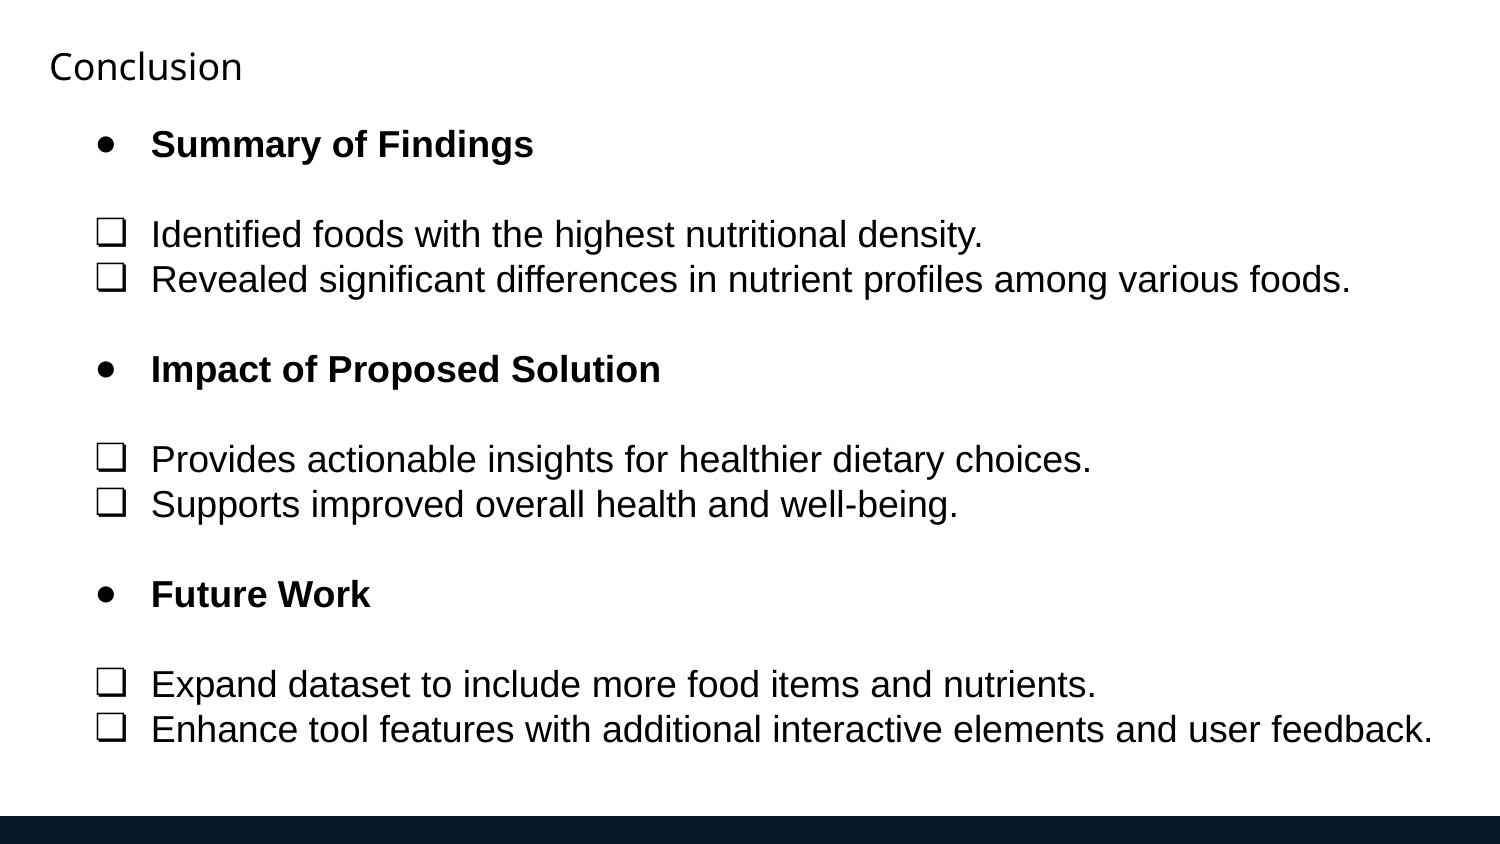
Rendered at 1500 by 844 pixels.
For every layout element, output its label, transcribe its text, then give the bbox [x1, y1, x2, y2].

text_box [0, 816, 1500, 844]
text_box Conclusion [34, 27, 521, 106]
text_box Summary of Findings Identified foods with the highest nutritional density. Revealed significant differences in nutrient profiles among various foods. Impact of Proposed Solution Provides actionable insights for healthier dietary choices. Supports improved overall health and well-being. Future Work Expand dataset to include more food items and nutrients. Enhance tool features with additional interactive elements and user feedback. [60, 105, 1457, 337]
